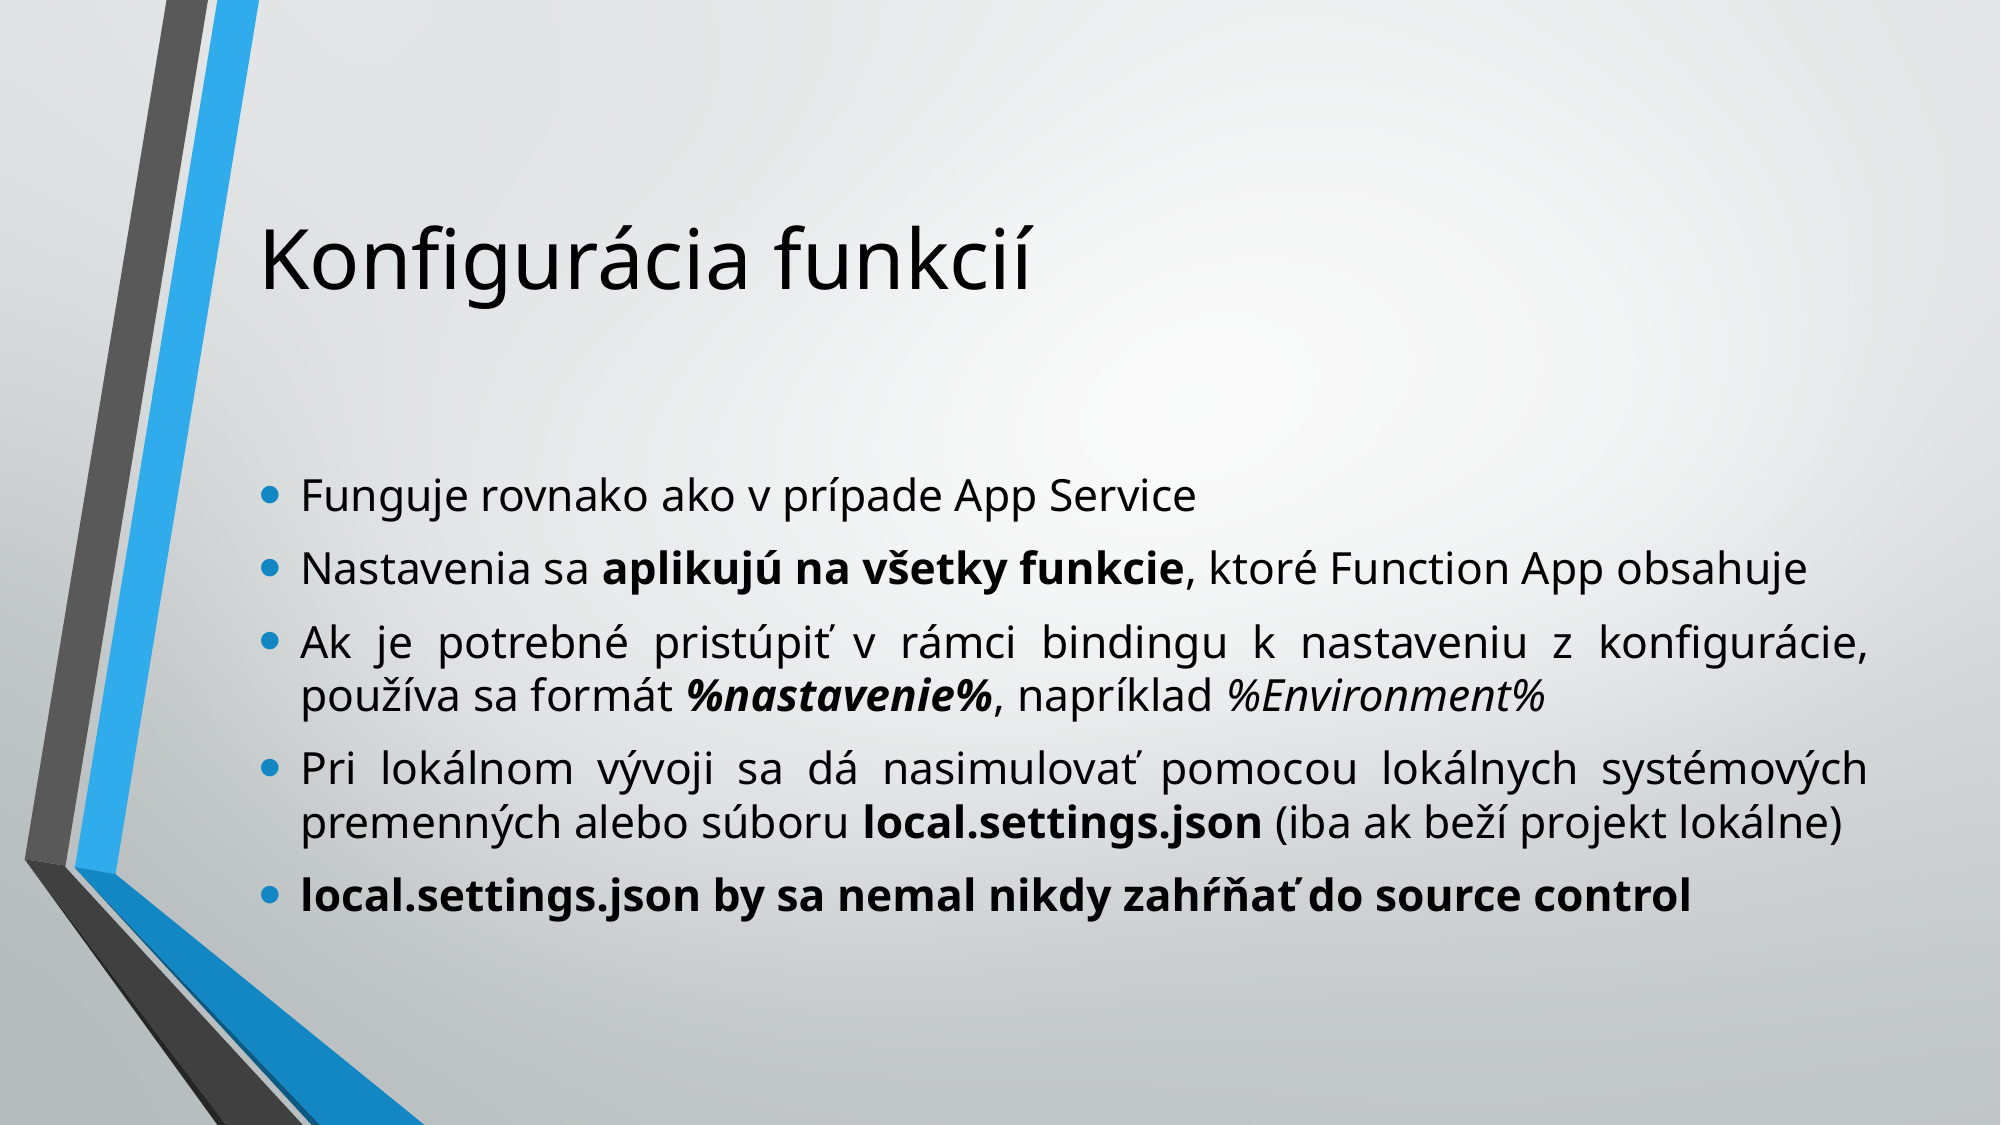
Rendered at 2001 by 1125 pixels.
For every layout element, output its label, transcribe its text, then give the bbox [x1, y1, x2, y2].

title Konfigurácia funkcií [243, 112, 1887, 400]
list Funguje rovnako ako v prípade App Service Nastavenia sa aplikujú na všetky funkcie, ktoré Function App obsahuje Ak je potrebné pristúpiť v rámci bindingu k nastaveniu z konfigurácie, používa sa formát %nastavenie%, napríklad %Environment% Pri lokálnom vývoji sa dá nasimulovať pomocou lokálnych systémových premenných alebo súboru local.settings.json (iba ak beží projekt lokálne) local.settings.json by sa nemal nikdy zahŕňať do source control [243, 437, 1887, 950]
